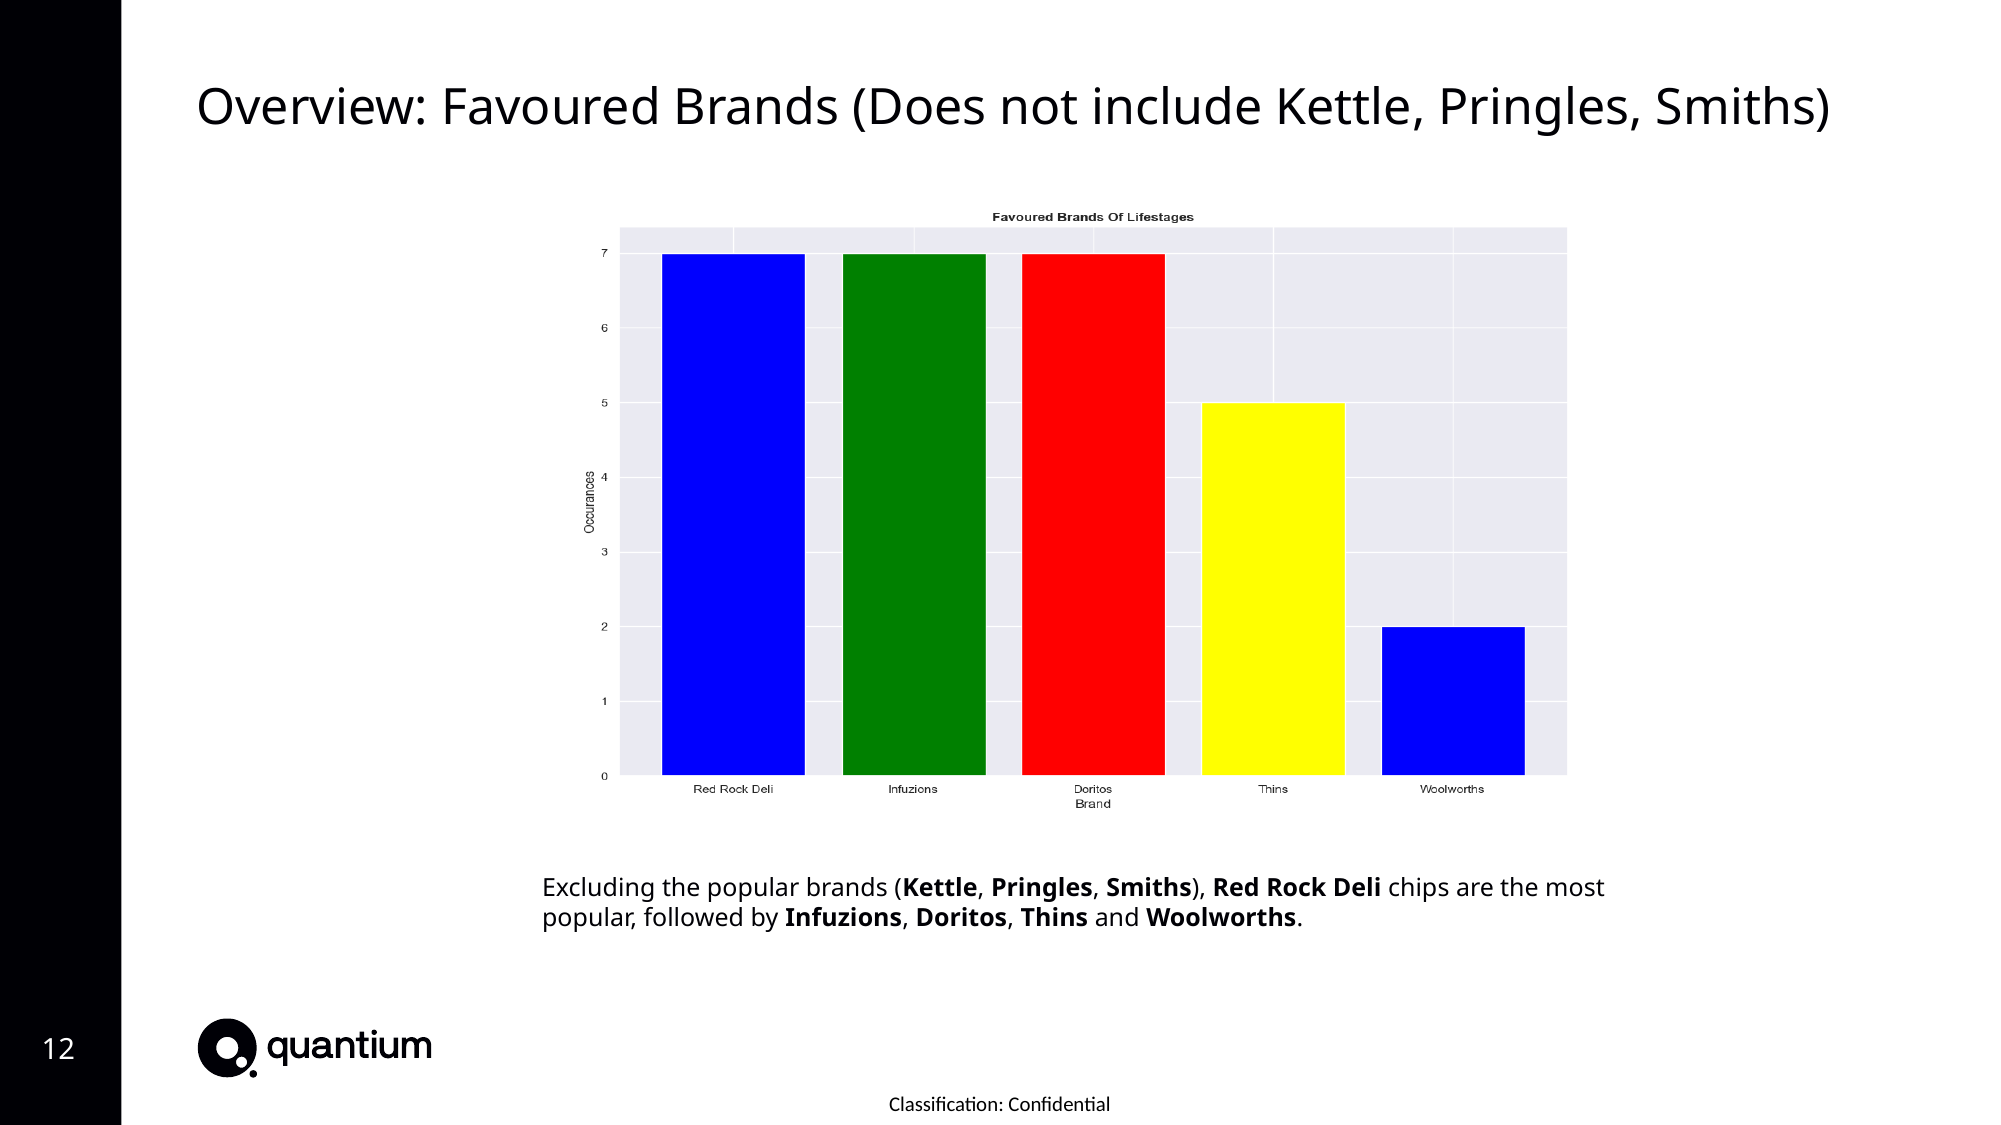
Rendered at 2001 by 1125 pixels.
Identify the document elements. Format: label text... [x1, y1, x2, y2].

list Overview: Favoured Brands (Does not include Kettle, Pringles, Smiths) [196, 74, 1959, 210]
text_box Excluding the popular brands (Kettle, Pringles, Smiths), Red Rock Deli chips are the most popular, followed by Infuzions, Doritos, Thins and Woolworths. [542, 871, 1613, 985]
picture [464, 141, 1690, 854]
